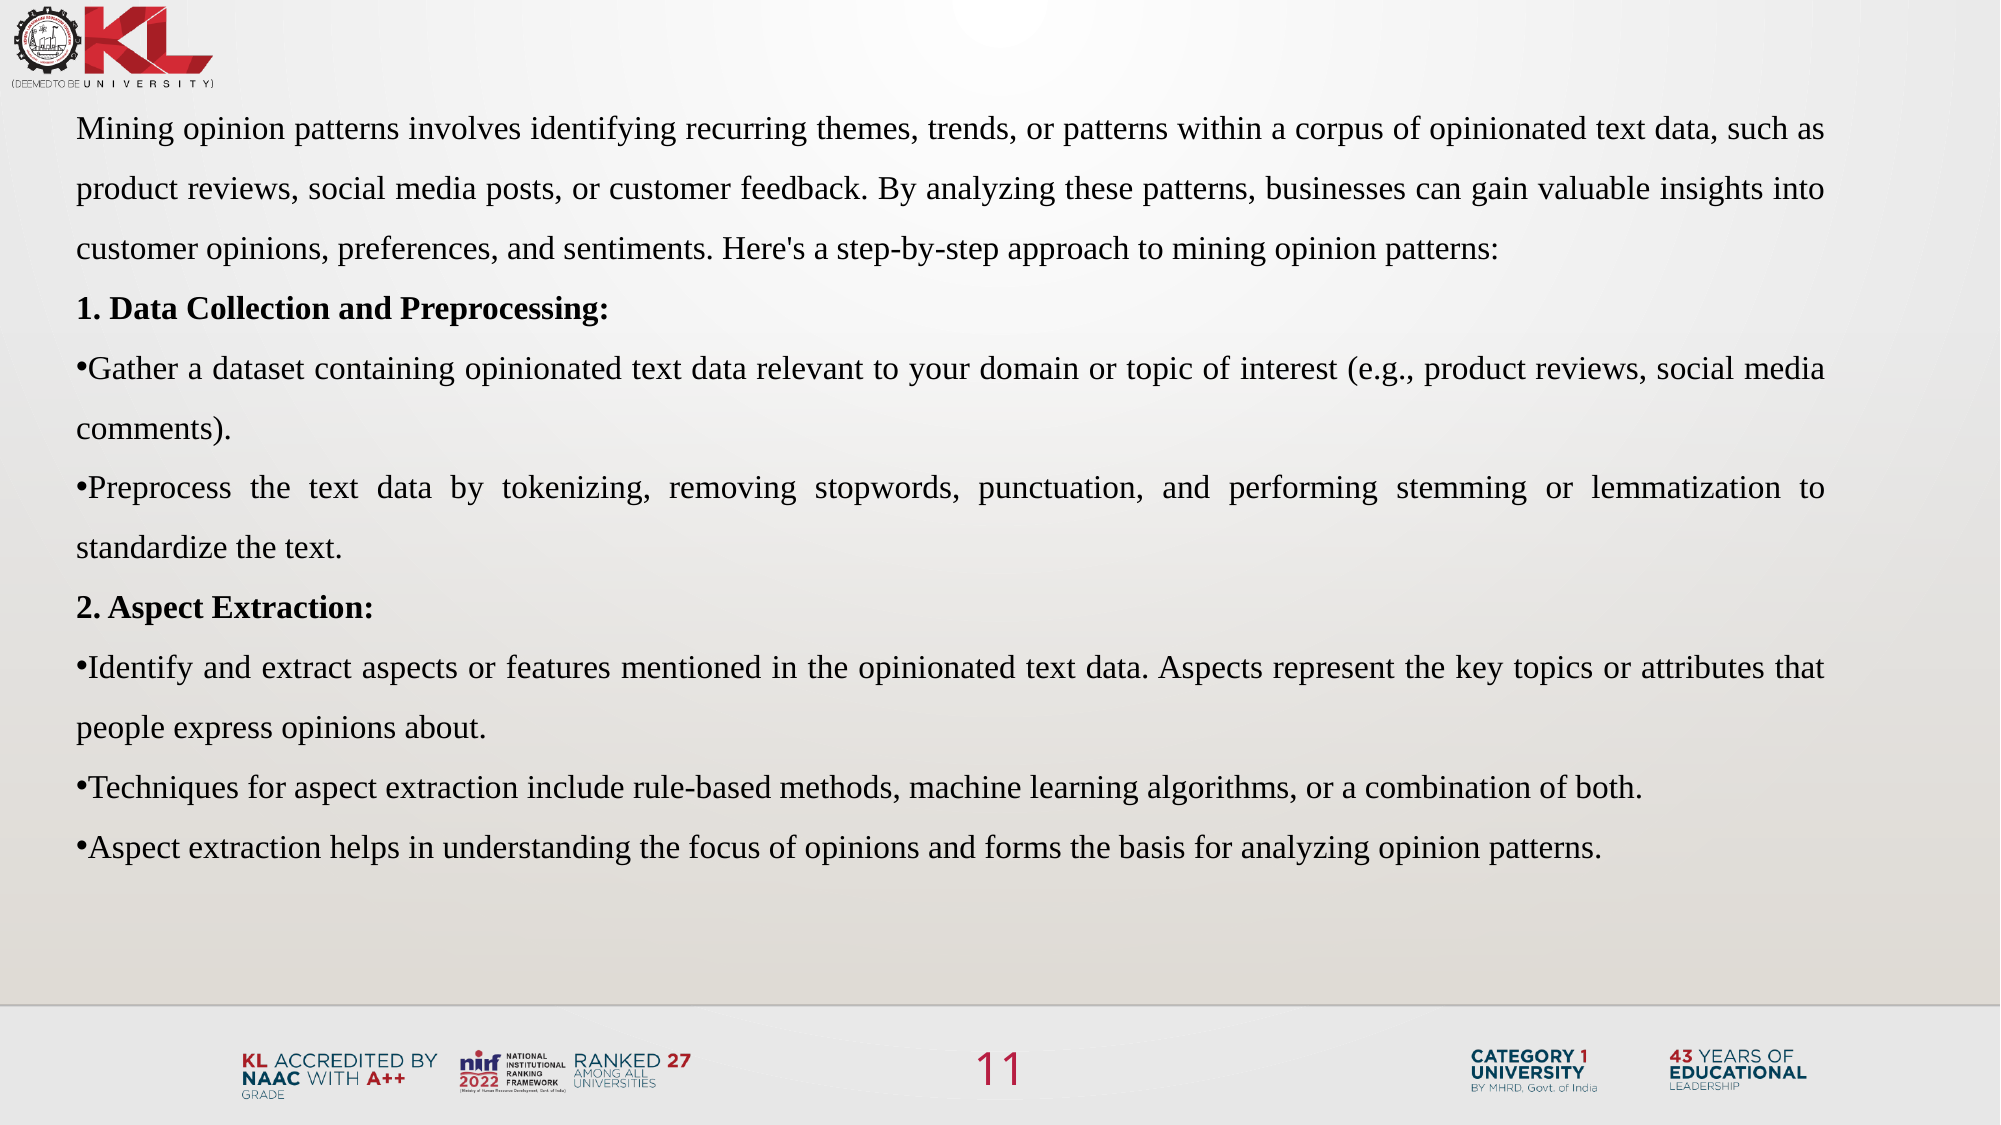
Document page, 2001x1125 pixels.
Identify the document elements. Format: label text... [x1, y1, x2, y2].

picture [238, 1045, 716, 1103]
slide_number 11 [933, 1031, 1067, 1115]
picture [12, 5, 213, 88]
picture [1447, 1045, 1814, 1101]
text_box Mining opinion patterns involves identifying recurring themes, trends, or patterns within a corpus of opinionated text data, such as product reviews, social media posts, or customer feedback. By analyzing these patterns, businesses can gain valuable insights into customer opinions, preferences, and sentiments. Here's a step-by-step approach to mining opinion patterns: 1. Data Collection and Preprocessing: Gather a dataset containing opinionated text data relevant to your domain or topic of interest (e.g., product reviews, social media comments). Preprocess the text data by tokenizing, removing stopwords, punctuation, and performing stemming or lemmatization to standardize the text. 2. Aspect Extraction: Identify and extract aspects or features mentioned in the opinionated text data. Aspects represent the key topics or attributes that people express opinions about. Techniques for aspect extraction include rule-based methods, machine learning algorithms, or a combination of both. Aspect extraction helps in understanding the focus of opinions and forms the basis for analyzing opinion patterns. [61, 79, 1844, 873]
